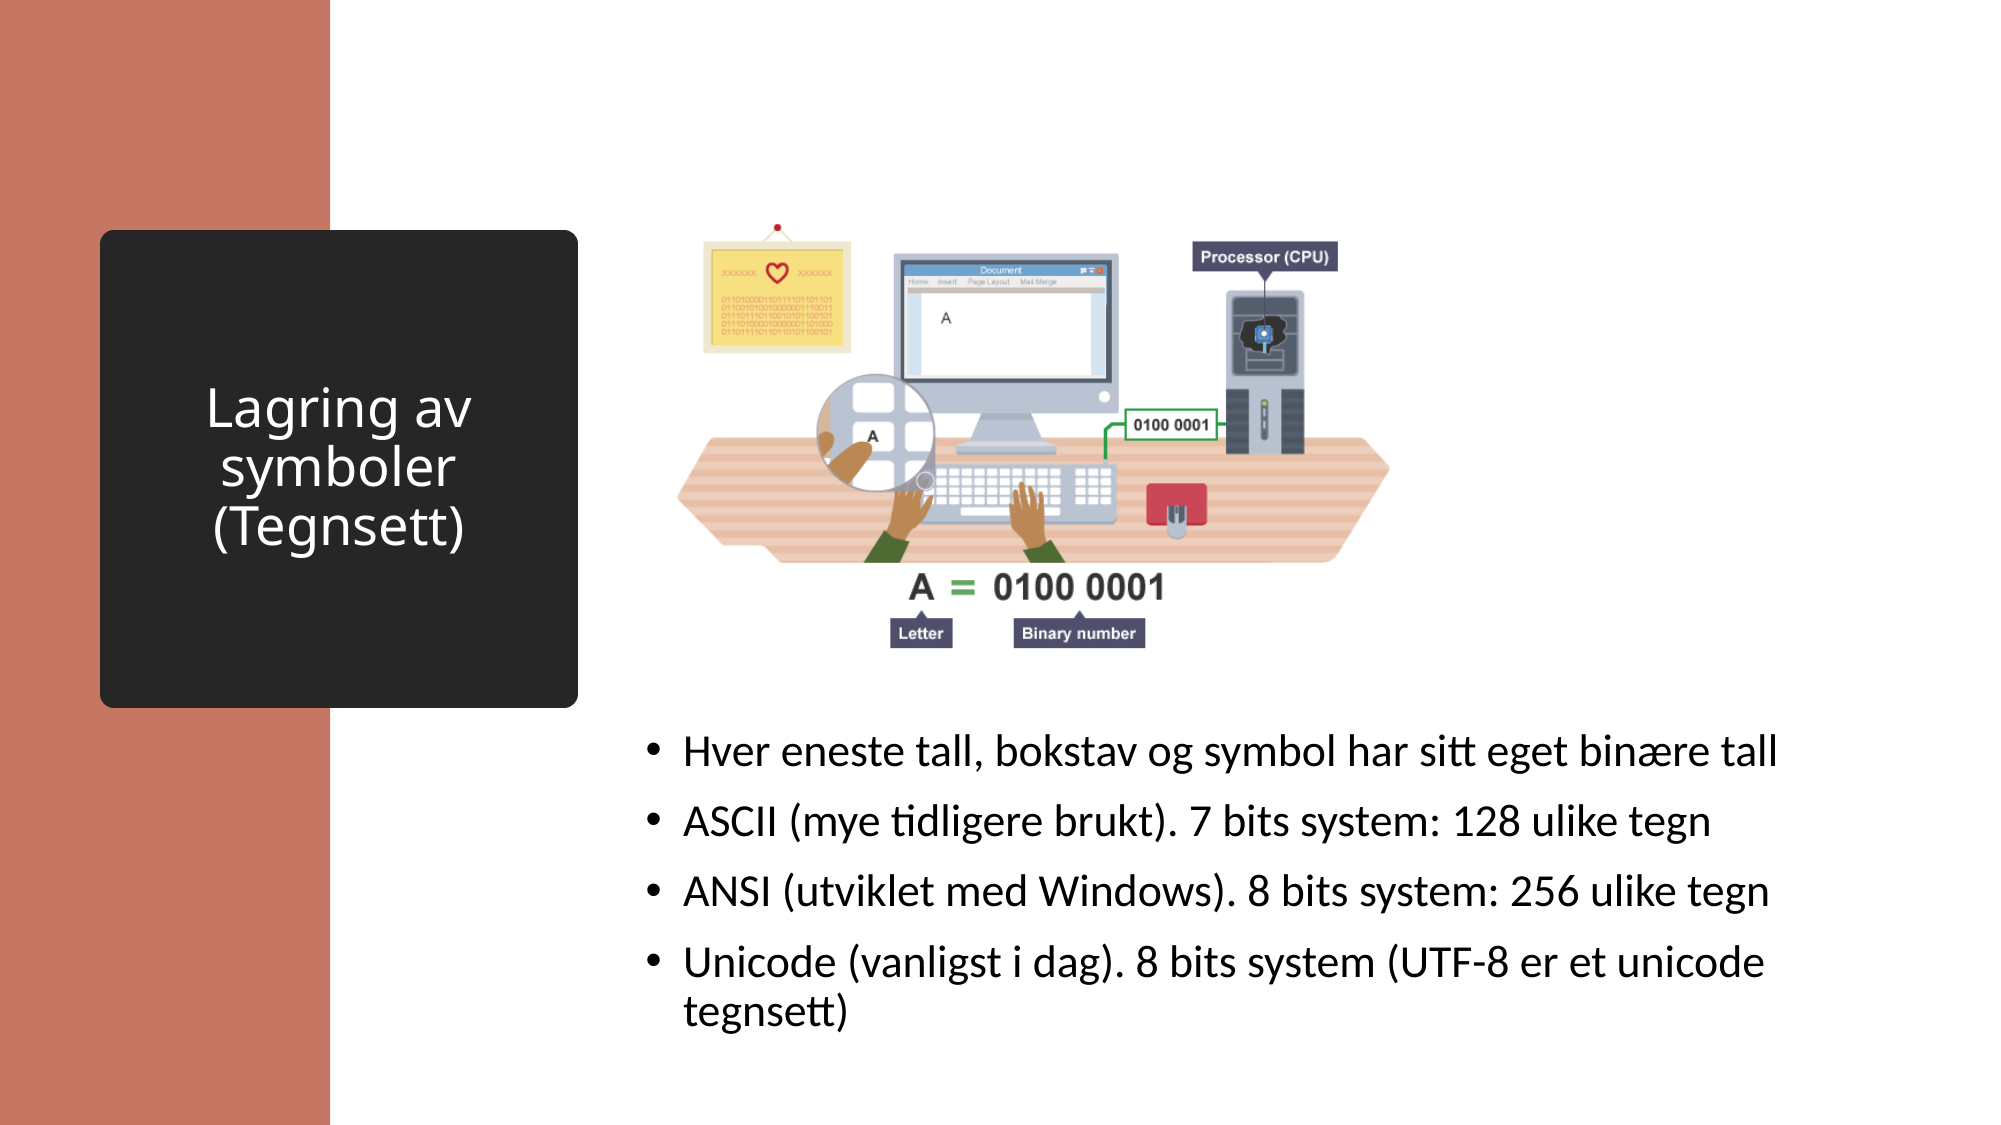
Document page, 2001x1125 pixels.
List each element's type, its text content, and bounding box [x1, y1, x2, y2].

text_box [0, 0, 331, 1125]
title Lagring av symboler (Tegnsett) [113, 243, 564, 694]
picture [662, 215, 1398, 662]
list Hver eneste tall, bokstav og symbol har sitt eget binære tall ASCII (mye tidligere brukt). 7 bits system: 128 ulike tegn ANSI (utviklet med Windows). 8 bits system: 256 ulike tegn Unicode (vanligst i dag). 8 bits system (UTF-8 er et unicode tegnsett) [630, 719, 1836, 1086]
